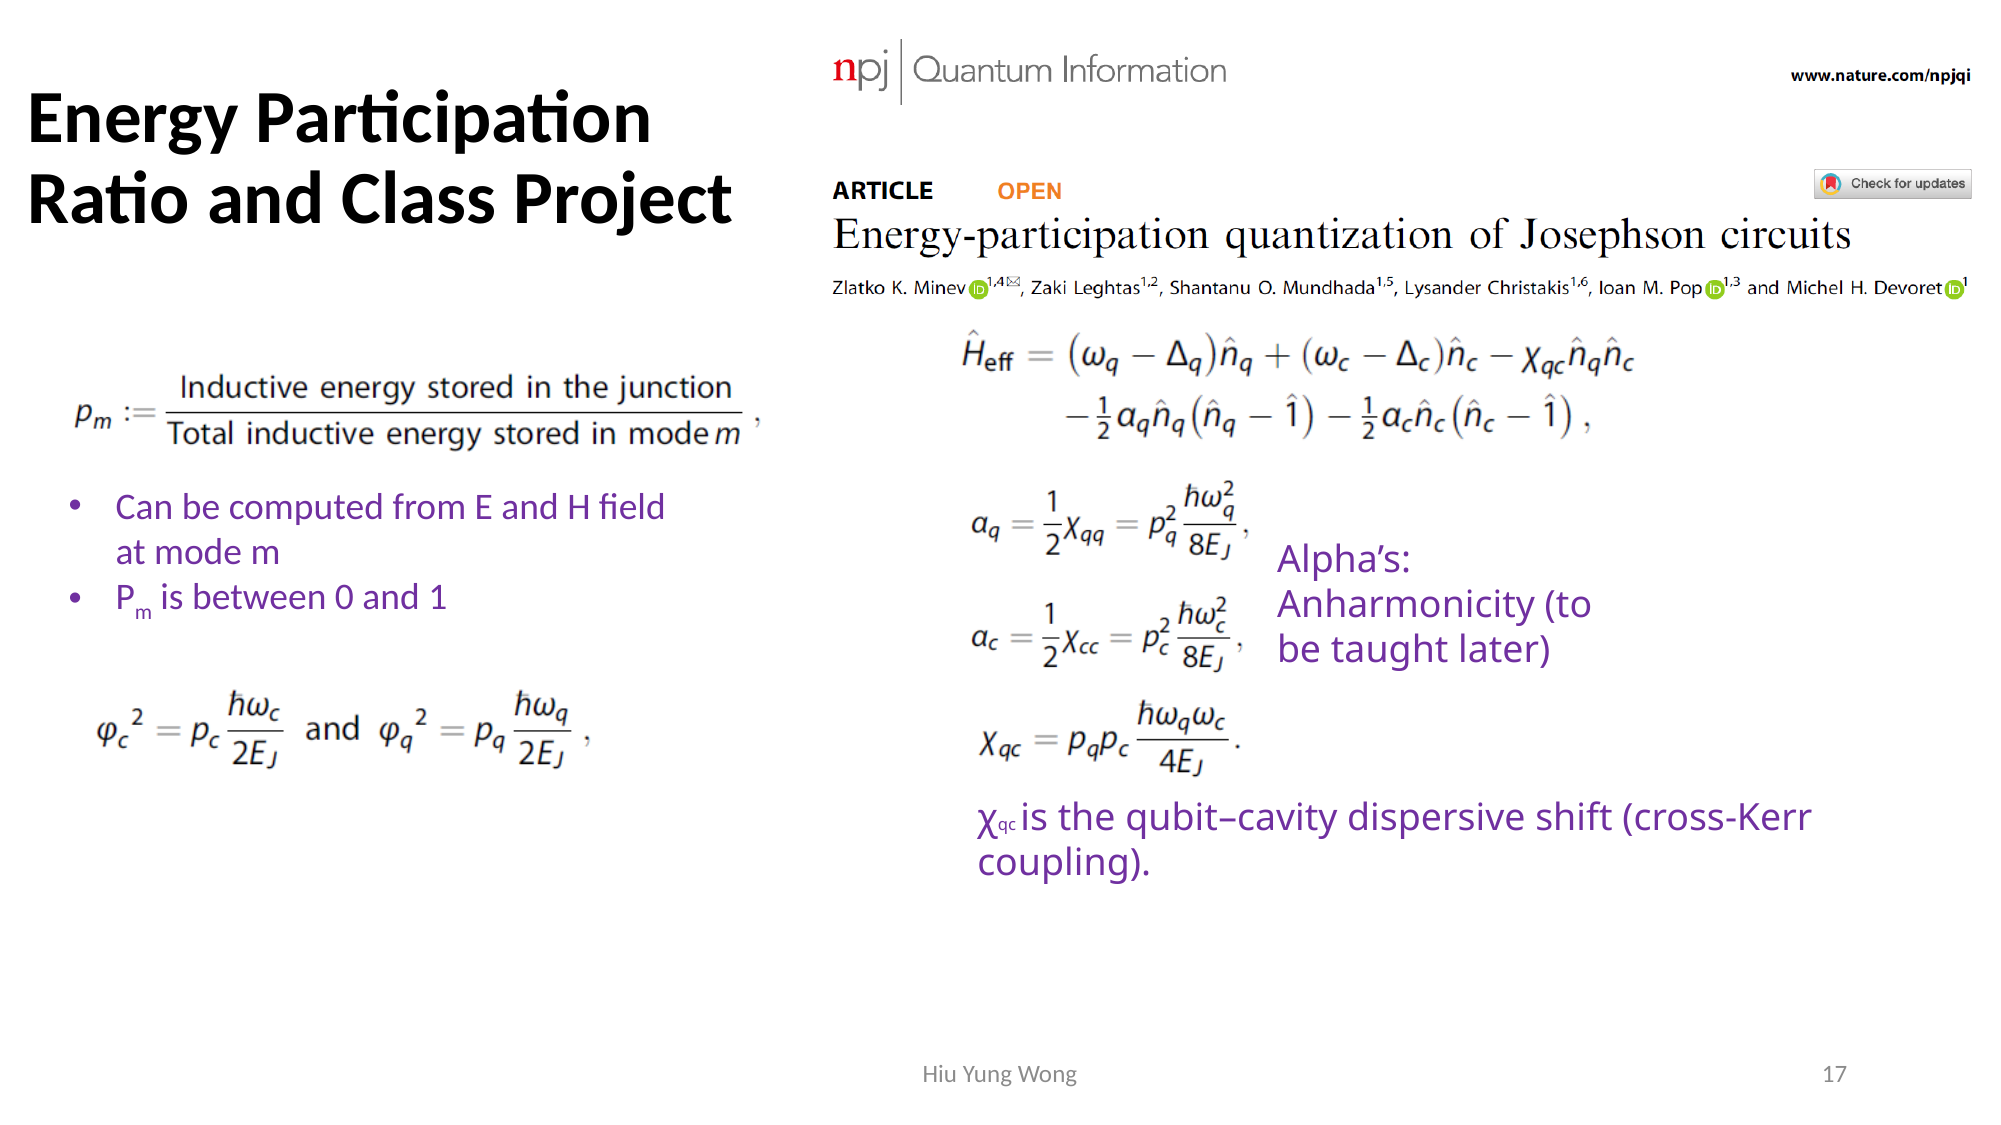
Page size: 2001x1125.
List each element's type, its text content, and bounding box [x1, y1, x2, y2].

text_box Alpha’s: Anharmonicity (to be taught later) [1288, 527, 1638, 678]
picture [814, 4, 2000, 316]
footer Hiu Yung Wong [662, 1042, 1338, 1103]
text_box Can be computed from E and H field at mode m Pm is between 0 and 1 [53, 474, 688, 766]
picture [74, 672, 625, 782]
text_box Energy Participation Ratio and Class Project [12, 49, 800, 268]
picture [949, 320, 1675, 450]
text_box χqc is the qubit–cavity dispersive shift (cross-Kerr coupling). [962, 785, 1888, 890]
slide_number 17 [1412, 1042, 1863, 1103]
picture [949, 461, 1288, 783]
picture [49, 362, 838, 457]
